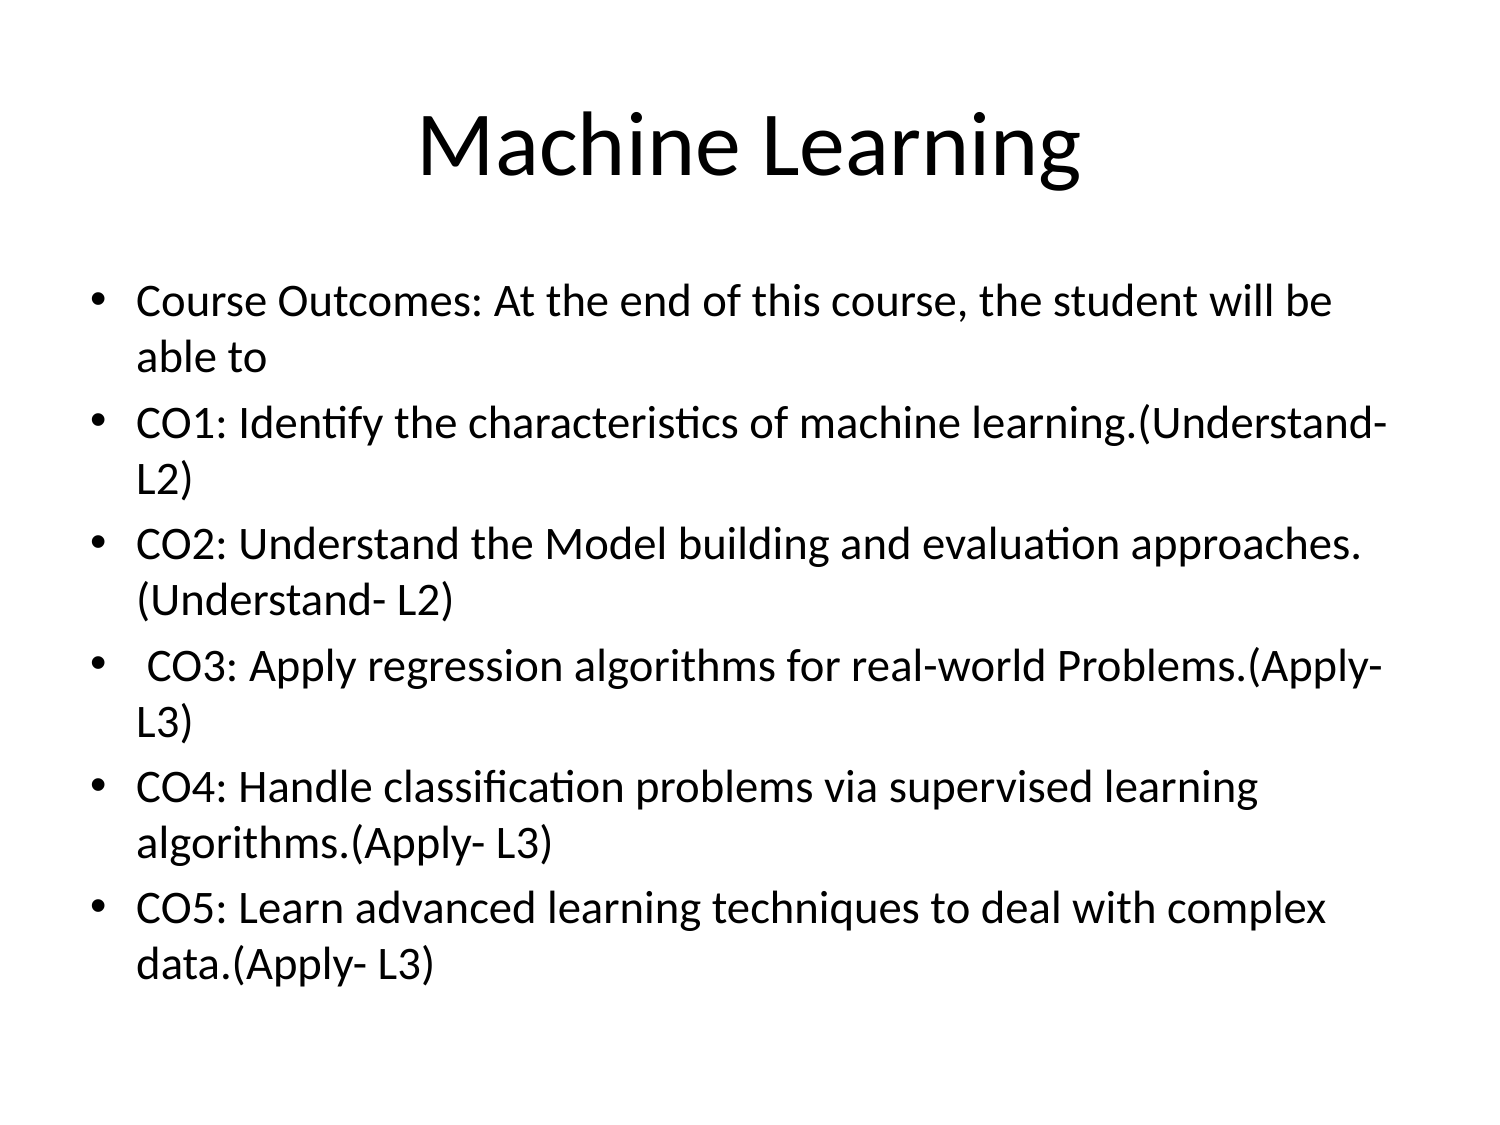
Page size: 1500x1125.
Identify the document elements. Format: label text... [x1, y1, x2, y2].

list Course Outcomes: At the end of this course, the student will be able to CO1: Identify the characteristics of machine learning.(Understand- L2) CO2: Understand the Model building and evaluation approaches.(Understand- L2) CO3: Apply regression algorithms for real-world Problems.(Apply- L3) CO4: Handle classification problems via supervised learning algorithms.(Apply- L3) CO5: Learn advanced learning techniques to deal with complex data.(Apply- L3) [75, 262, 1425, 1005]
title Machine Learning [75, 45, 1425, 233]
